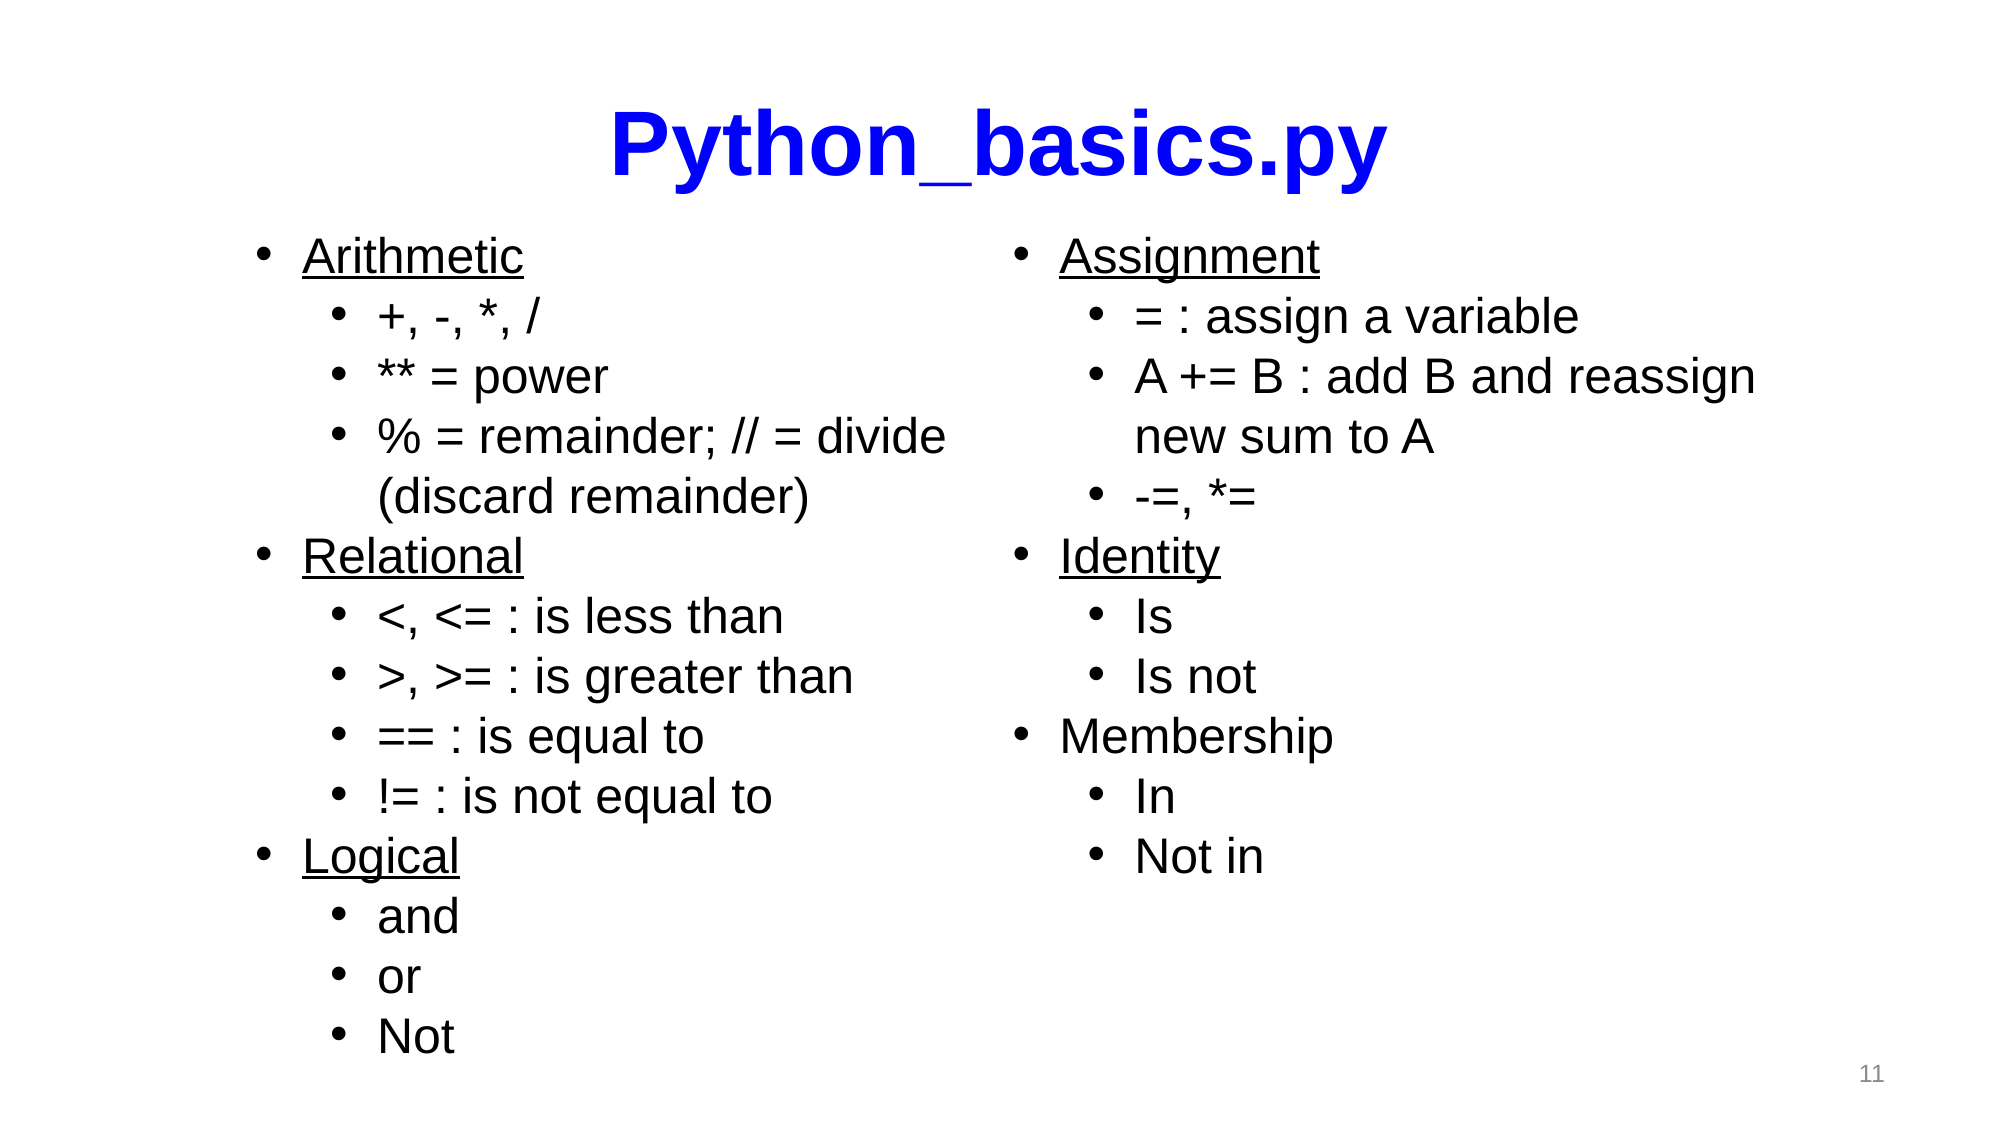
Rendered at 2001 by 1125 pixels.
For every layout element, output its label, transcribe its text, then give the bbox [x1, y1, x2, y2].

text_box Arithmetic +, -, *, / ** = power % = remainder; // = divide (discard remainder) Relational <, <= : is less than >, >= : is greater than == : is equal to != : is not equal to Logical and or Not Assignment = : assign a variable A += B : add B and reassign new sum to A -=, *= Identity Is Is not Membership In Not in [240, 215, 1785, 1125]
title Python_basics.py [99, 44, 1901, 233]
slide_number 11 [1785, 1042, 1900, 1103]
